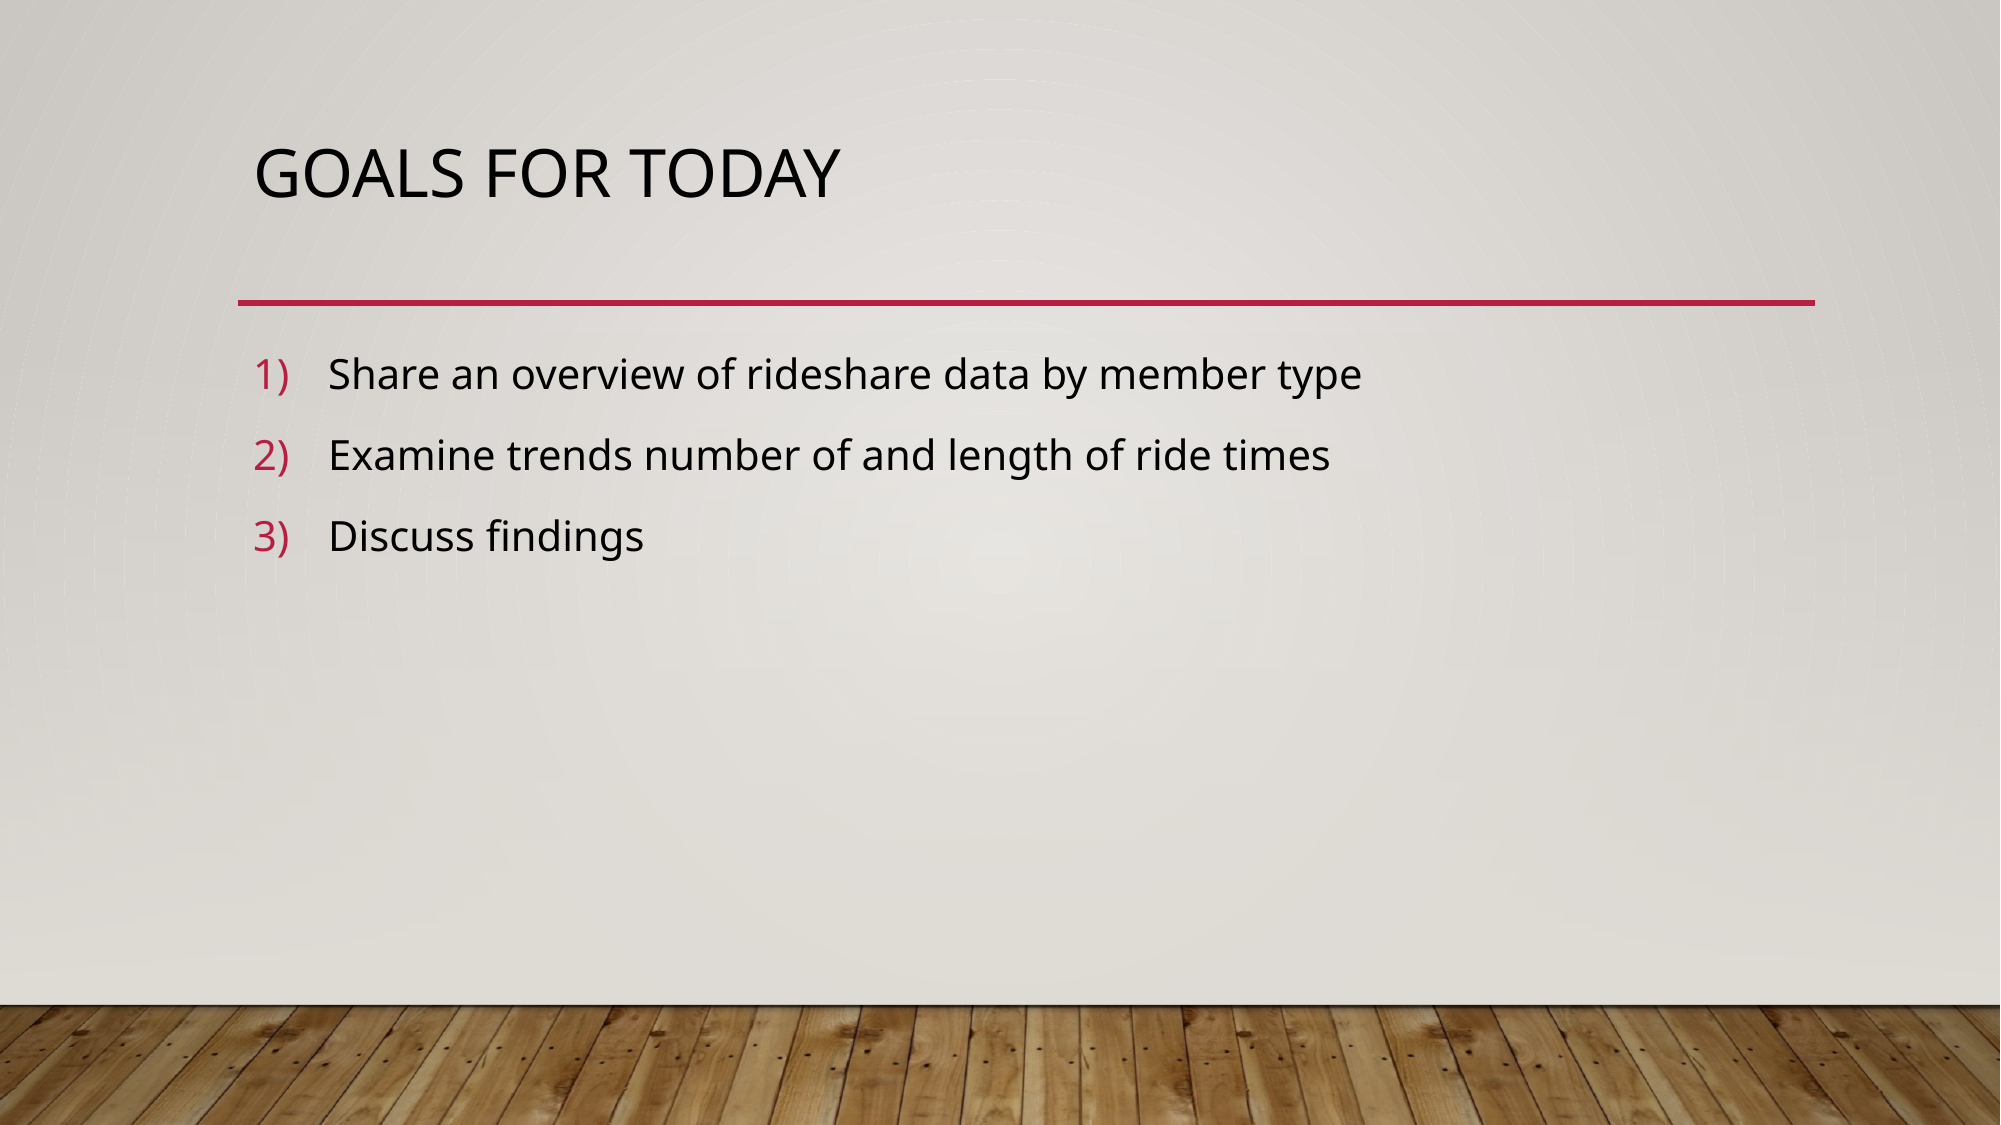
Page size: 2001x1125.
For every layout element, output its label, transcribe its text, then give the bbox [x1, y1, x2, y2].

title Goals for today [238, 131, 1814, 305]
picture [0, 1005, 2000, 1125]
list Share an overview of rideshare data by member type Examine trends number of and length of ride times Discuss findings [238, 330, 1814, 897]
